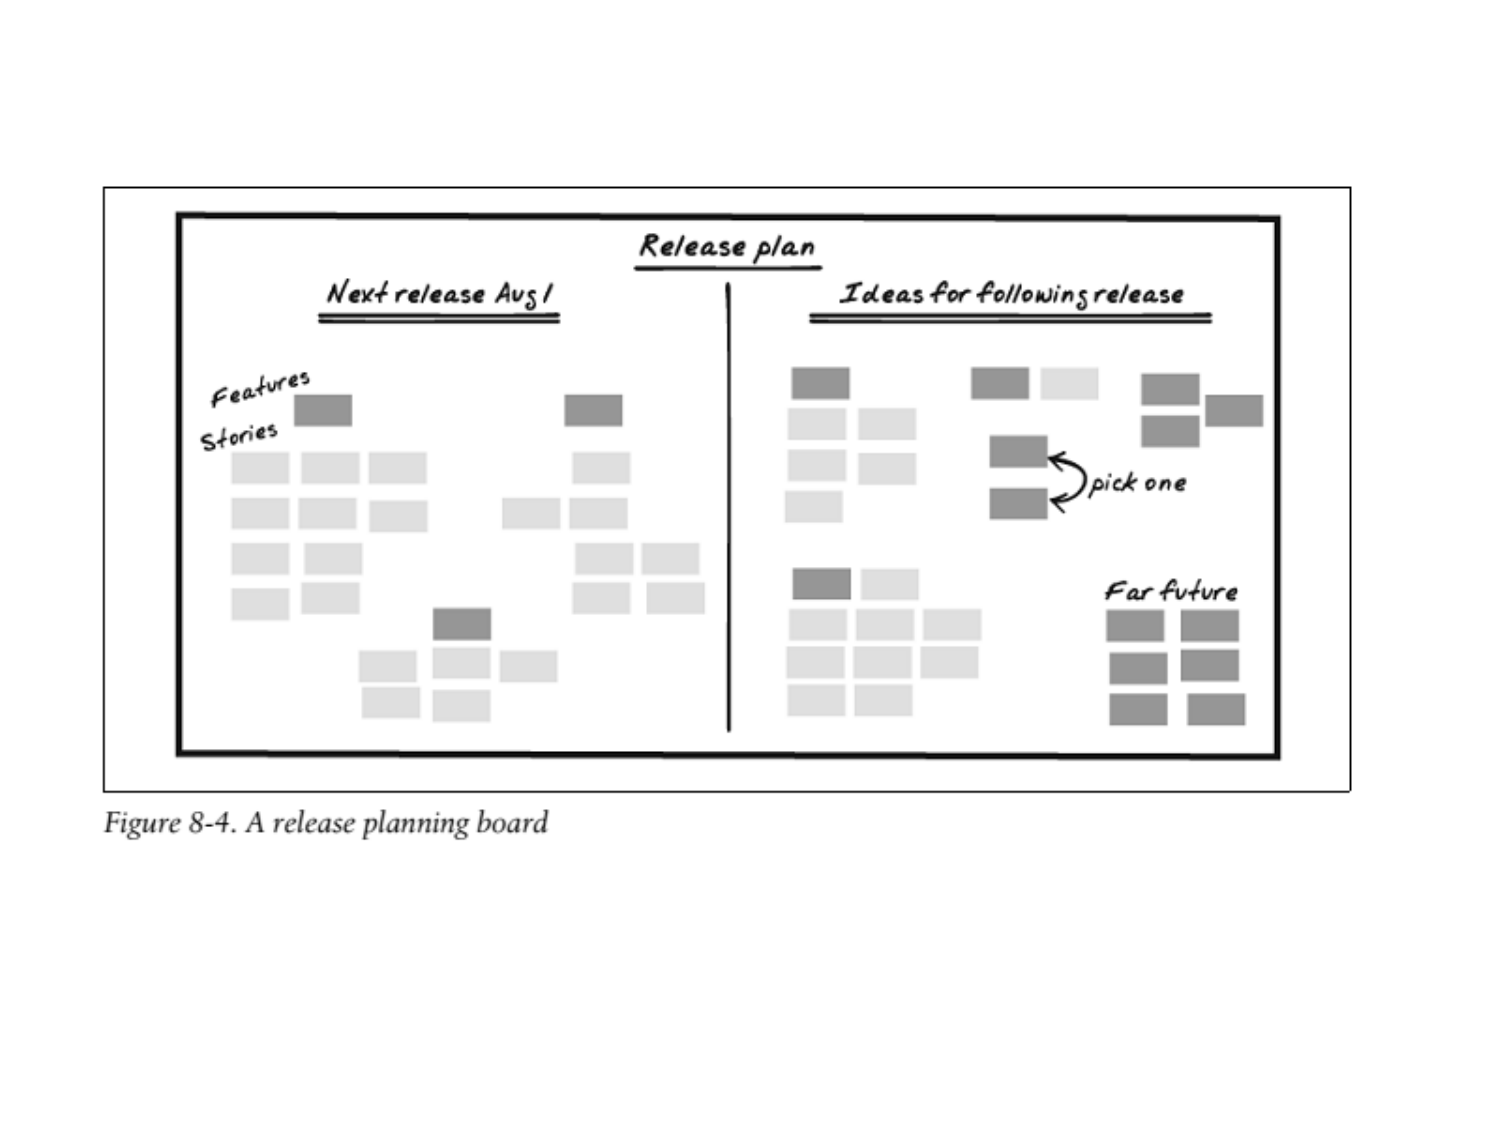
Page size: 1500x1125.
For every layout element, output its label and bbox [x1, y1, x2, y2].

picture [93, 172, 1365, 842]
